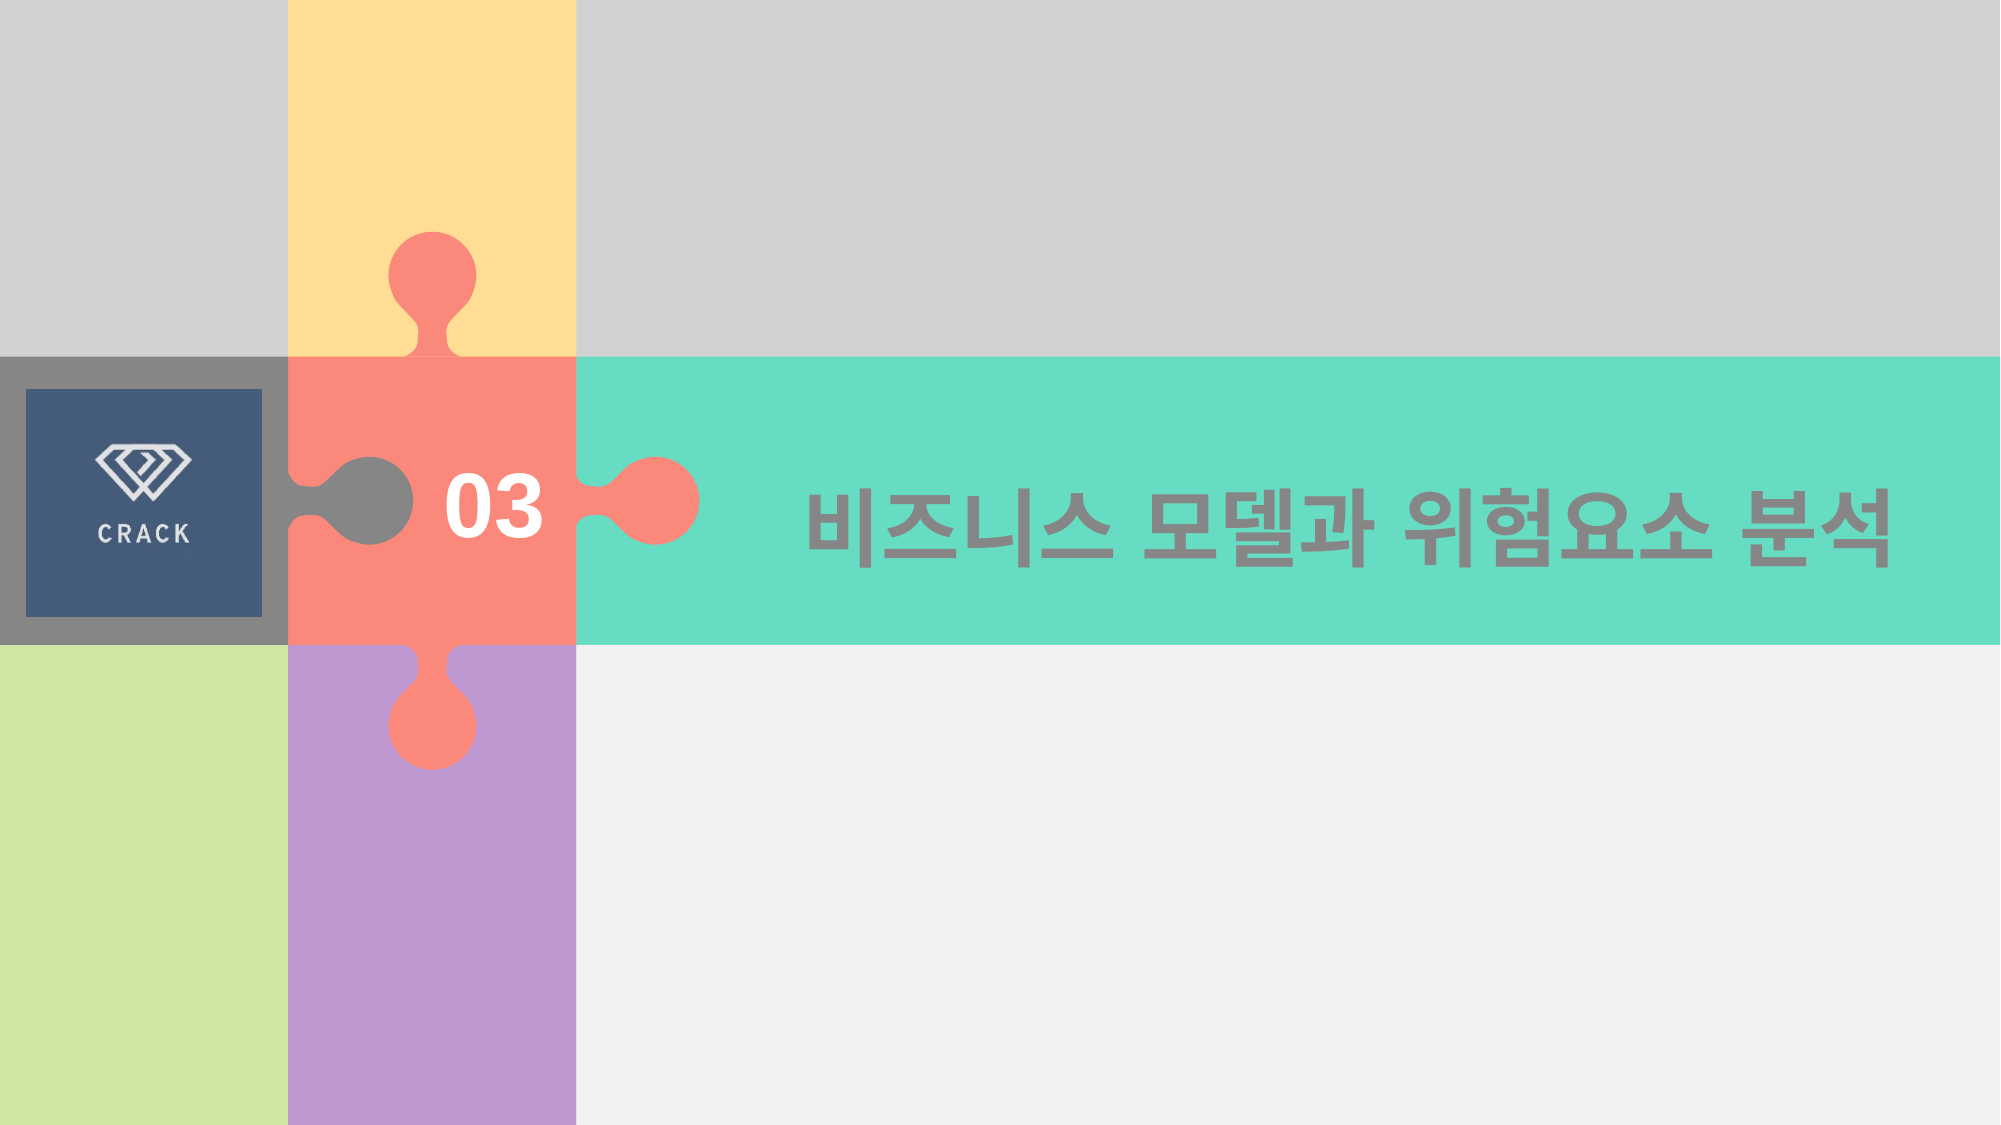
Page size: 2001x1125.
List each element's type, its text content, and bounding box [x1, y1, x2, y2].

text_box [288, 231, 700, 770]
text_box [577, 0, 2000, 356]
picture [26, 389, 262, 617]
text_box [0, 0, 287, 356]
text_box [700, 356, 2000, 644]
text_box [575, 644, 2000, 1125]
text_box [0, 645, 287, 1125]
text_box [0, 356, 414, 645]
text_box [287, 0, 577, 356]
text_box 비즈니스 모델과 위험요소 분석 [701, 423, 2000, 578]
text_box [287, 645, 575, 1125]
